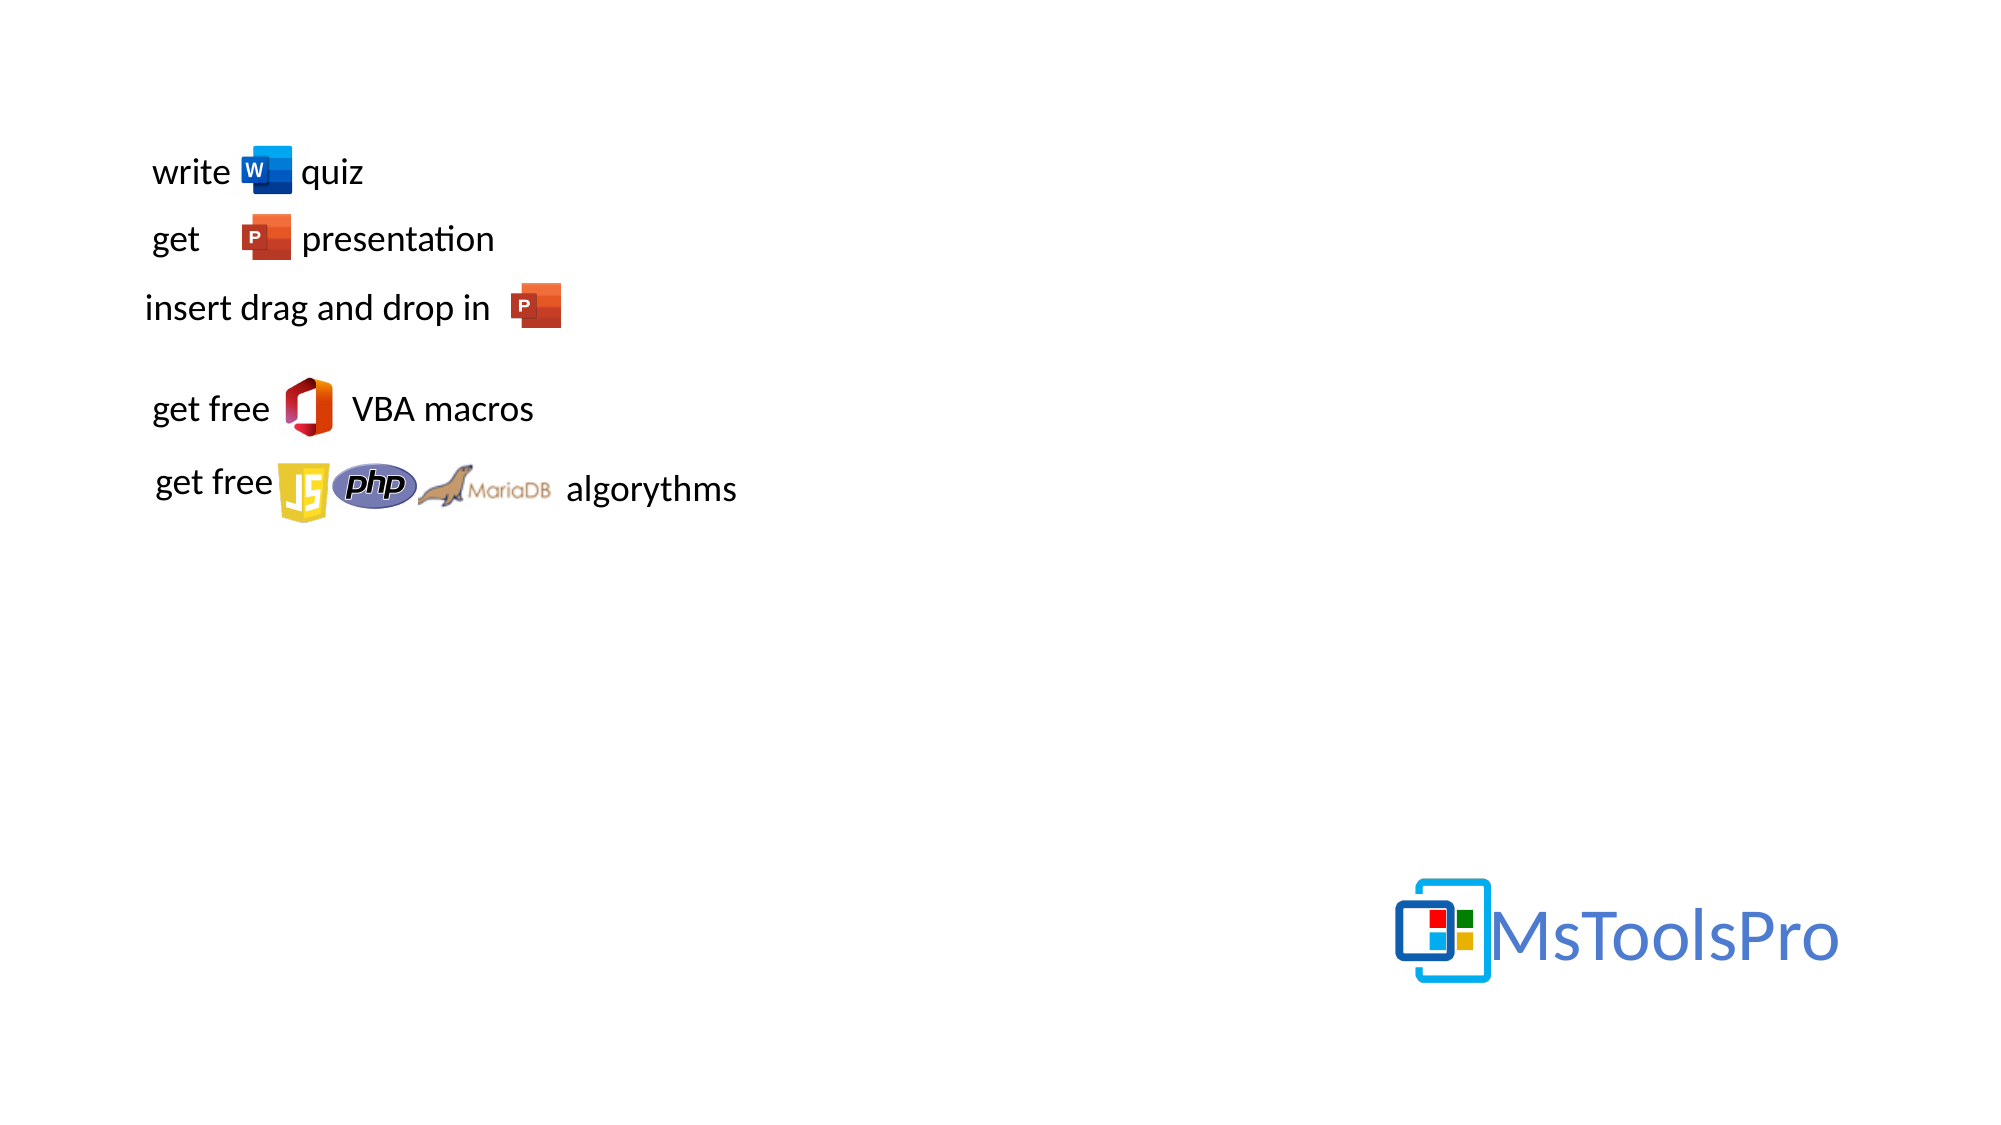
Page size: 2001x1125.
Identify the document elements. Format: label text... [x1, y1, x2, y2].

text_box insert drag and drop in [130, 275, 512, 335]
text_box get [137, 206, 216, 267]
picture [223, 145, 310, 195]
text_box get free [137, 376, 278, 437]
picture [511, 283, 561, 328]
text_box VBA macros [341, 376, 550, 437]
picture [278, 376, 341, 438]
text_box presentation [286, 206, 511, 267]
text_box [267, 449, 556, 523]
text_box get free [140, 449, 267, 510]
text_box quiz [286, 139, 379, 200]
text_box algorythms [556, 456, 753, 517]
text_box write [137, 139, 247, 200]
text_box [1337, 851, 1863, 1010]
picture [241, 214, 291, 260]
